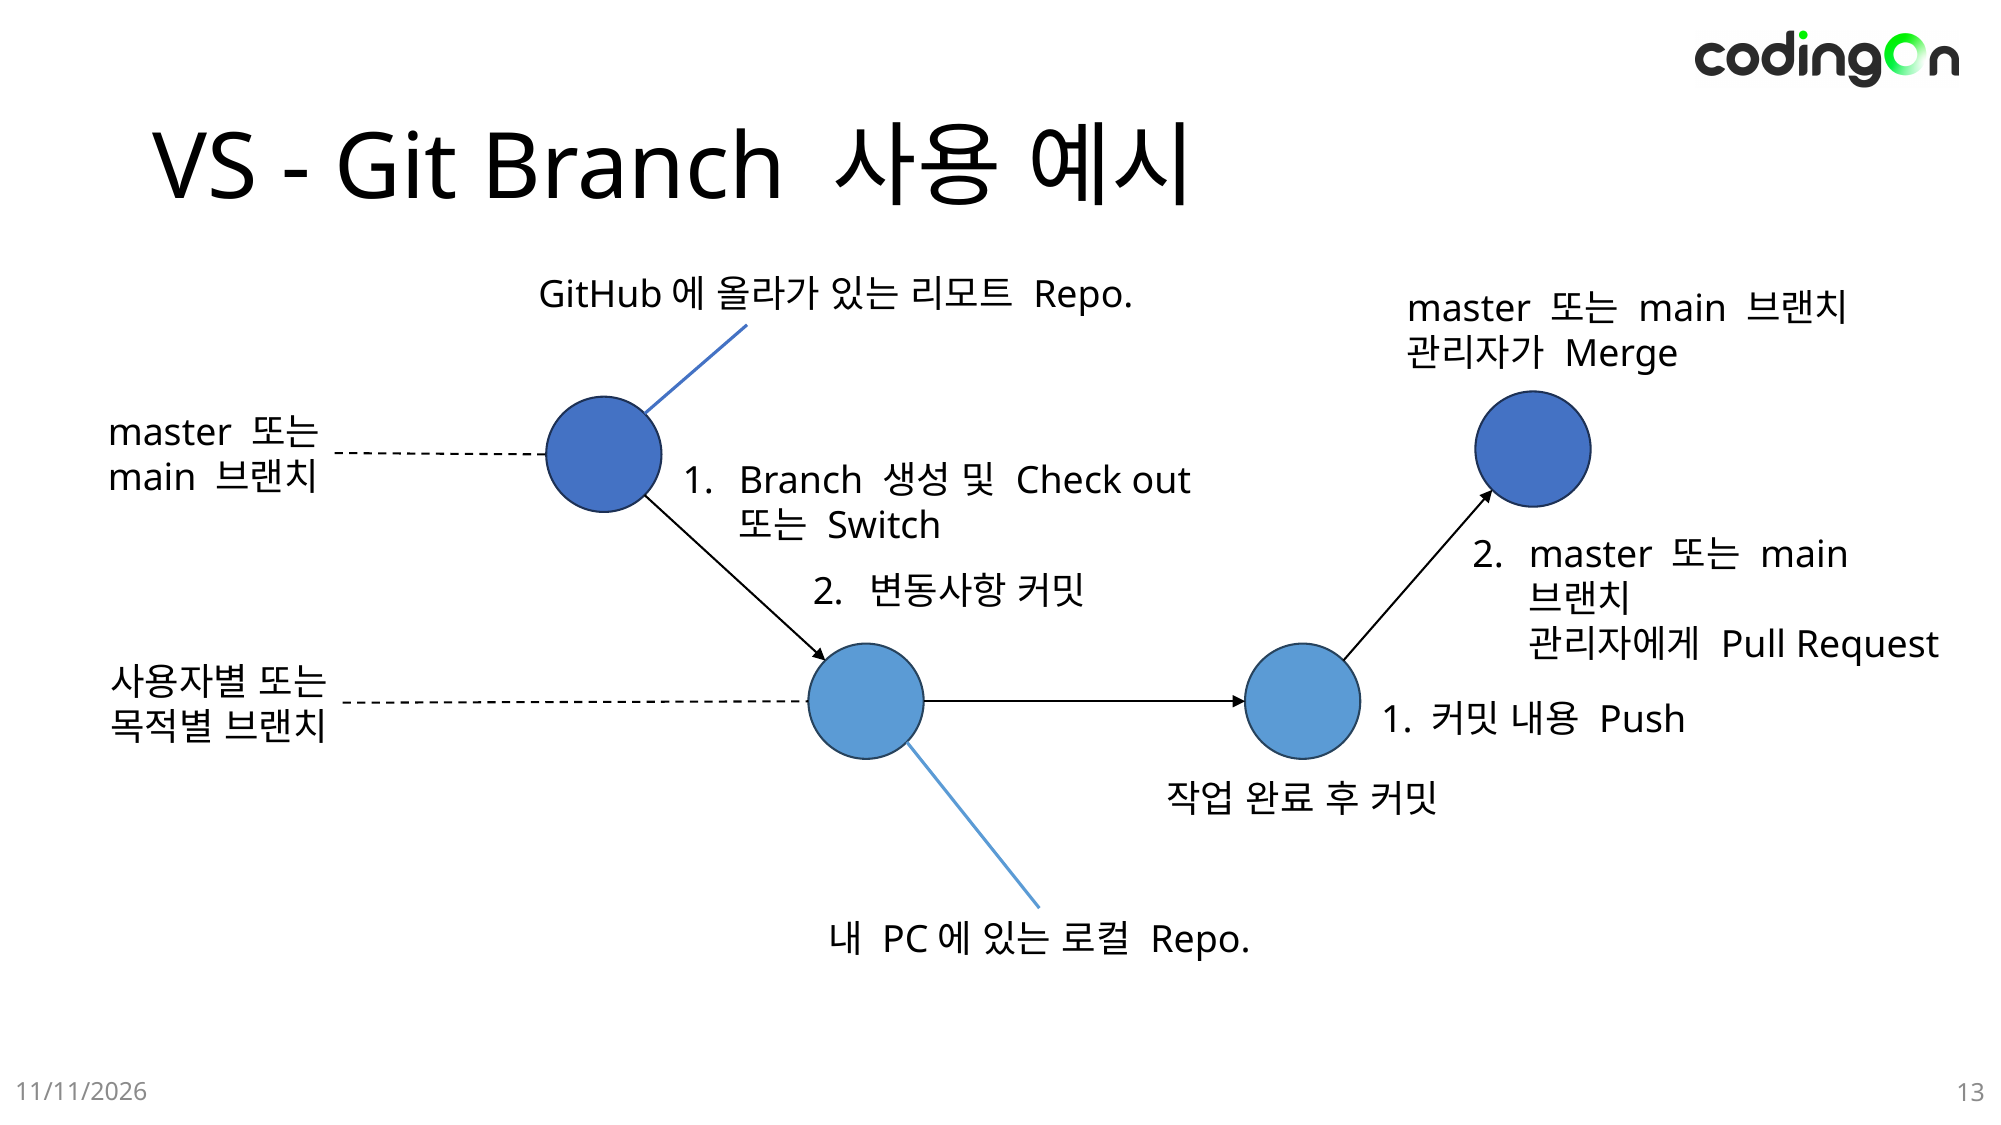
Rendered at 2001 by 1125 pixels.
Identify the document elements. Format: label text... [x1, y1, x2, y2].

text_box [1474, 390, 1592, 508]
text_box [644, 324, 748, 414]
text_box [1244, 642, 1362, 760]
text_box [807, 642, 925, 760]
text_box 사용자별 또는 목적별 브랜치 [95, 650, 343, 756]
text_box master 또는 main 브랜치 관리자가 Merge [1392, 276, 1875, 382]
text_box GitHub에 올라가 있는 리모트 Repo. [523, 262, 1149, 323]
text_box Branch 생성 및 Check out 또는 Switch [667, 449, 1216, 554]
text_box master 또는 main 브랜치 [93, 400, 335, 506]
text_box 작업 완료 후 커밋 [1151, 767, 1454, 828]
picture [1695, 30, 1959, 88]
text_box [906, 741, 1040, 909]
text_box 변동사항 커밋 [826, 559, 1102, 620]
text_box 1. 커밋 내용 Push [1366, 688, 1702, 748]
title VS - Git Branch 사용 예시 [137, 59, 1863, 278]
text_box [1343, 489, 1493, 661]
text_box master 또는 main 브랜치 관리자에게 Pull Request [1457, 522, 1964, 672]
text_box [545, 395, 663, 513]
slide_number 12-15(Sun) [0, 1062, 450, 1123]
slide_number 13 [1550, 1063, 2000, 1124]
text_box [644, 495, 826, 661]
text_box 내 PC에 있는 로컬 Repo. [813, 908, 1266, 968]
